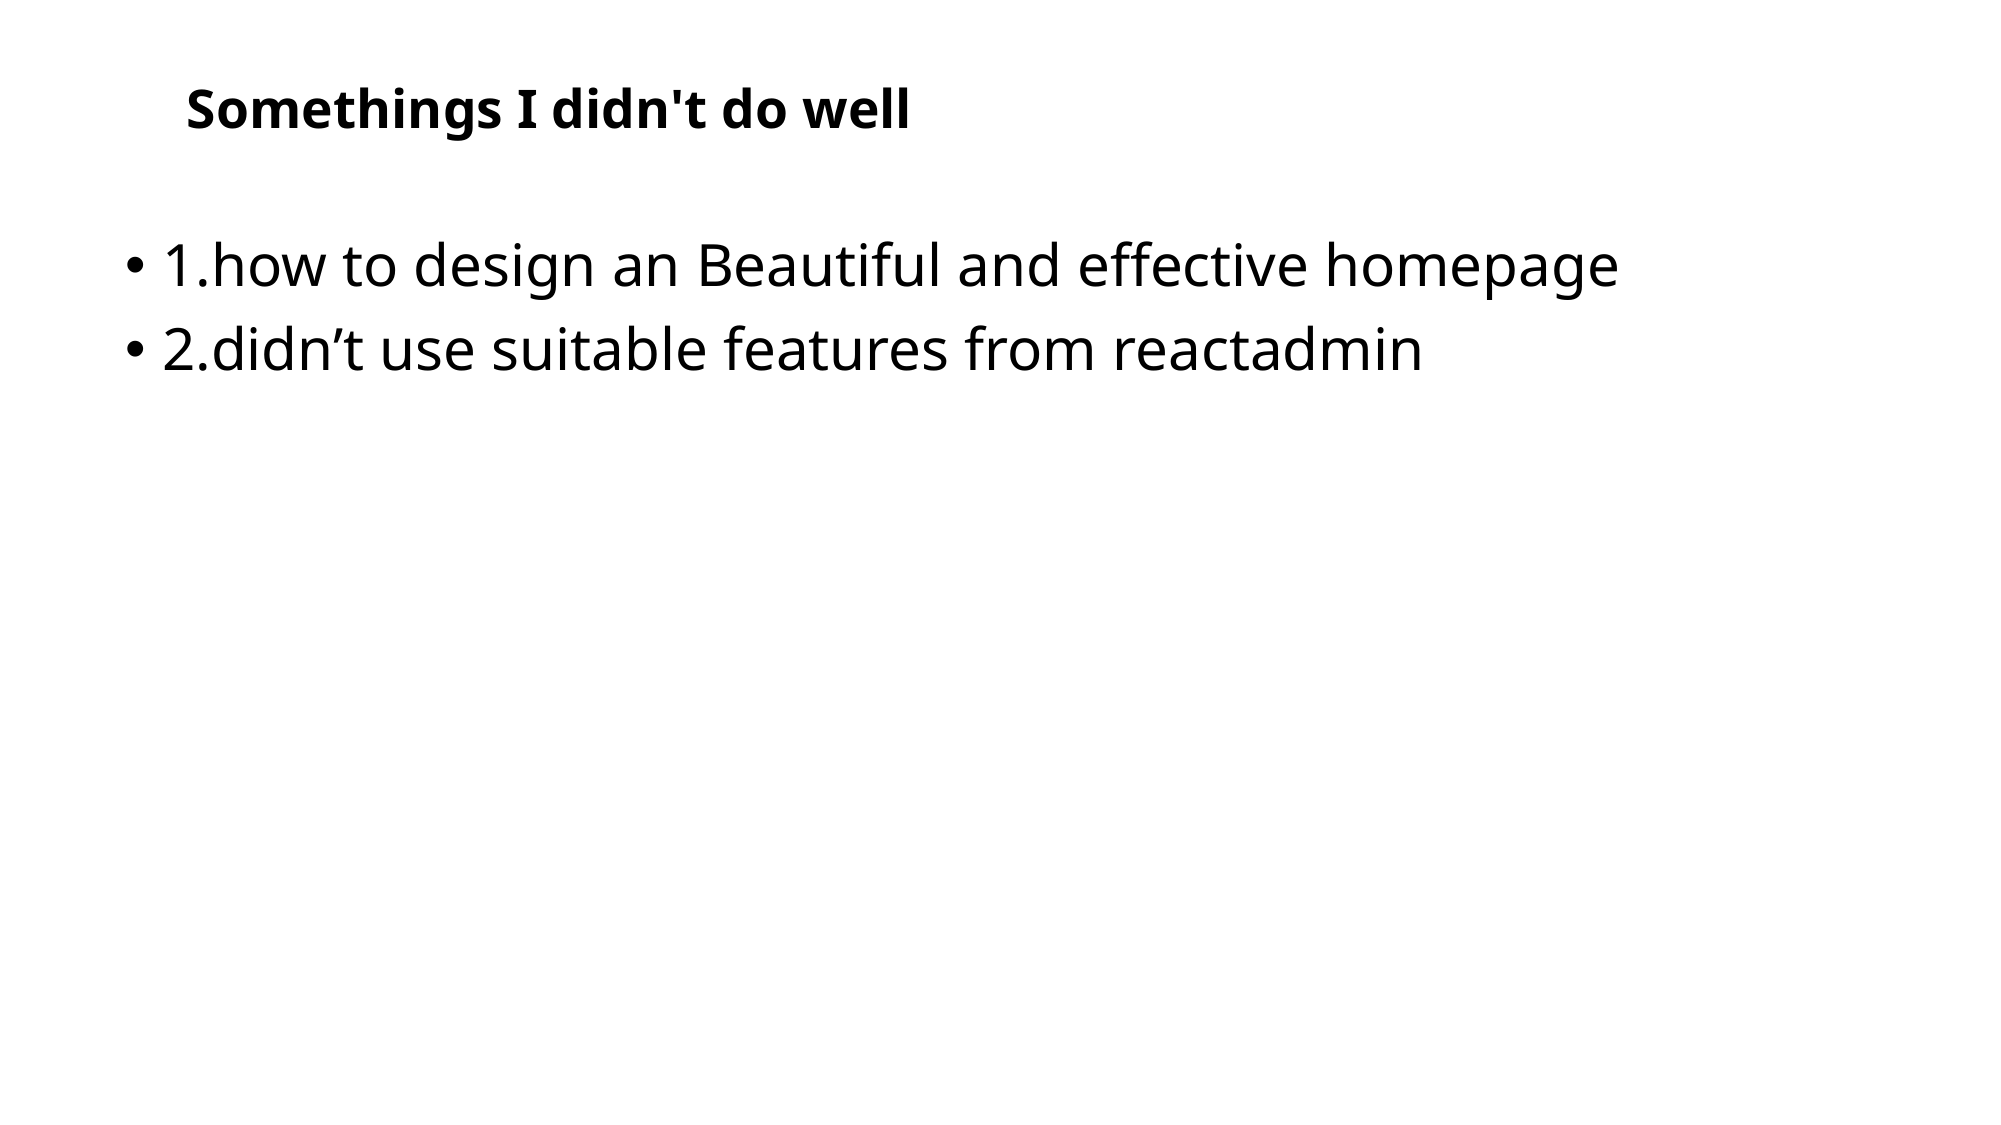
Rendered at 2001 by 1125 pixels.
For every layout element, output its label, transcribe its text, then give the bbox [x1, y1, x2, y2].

title Somethings I didn't do well [171, 50, 973, 174]
list 1.how to design an Beautiful and effective homepage 2.didn’t use suitable features from reactadmin [109, 229, 1835, 452]
